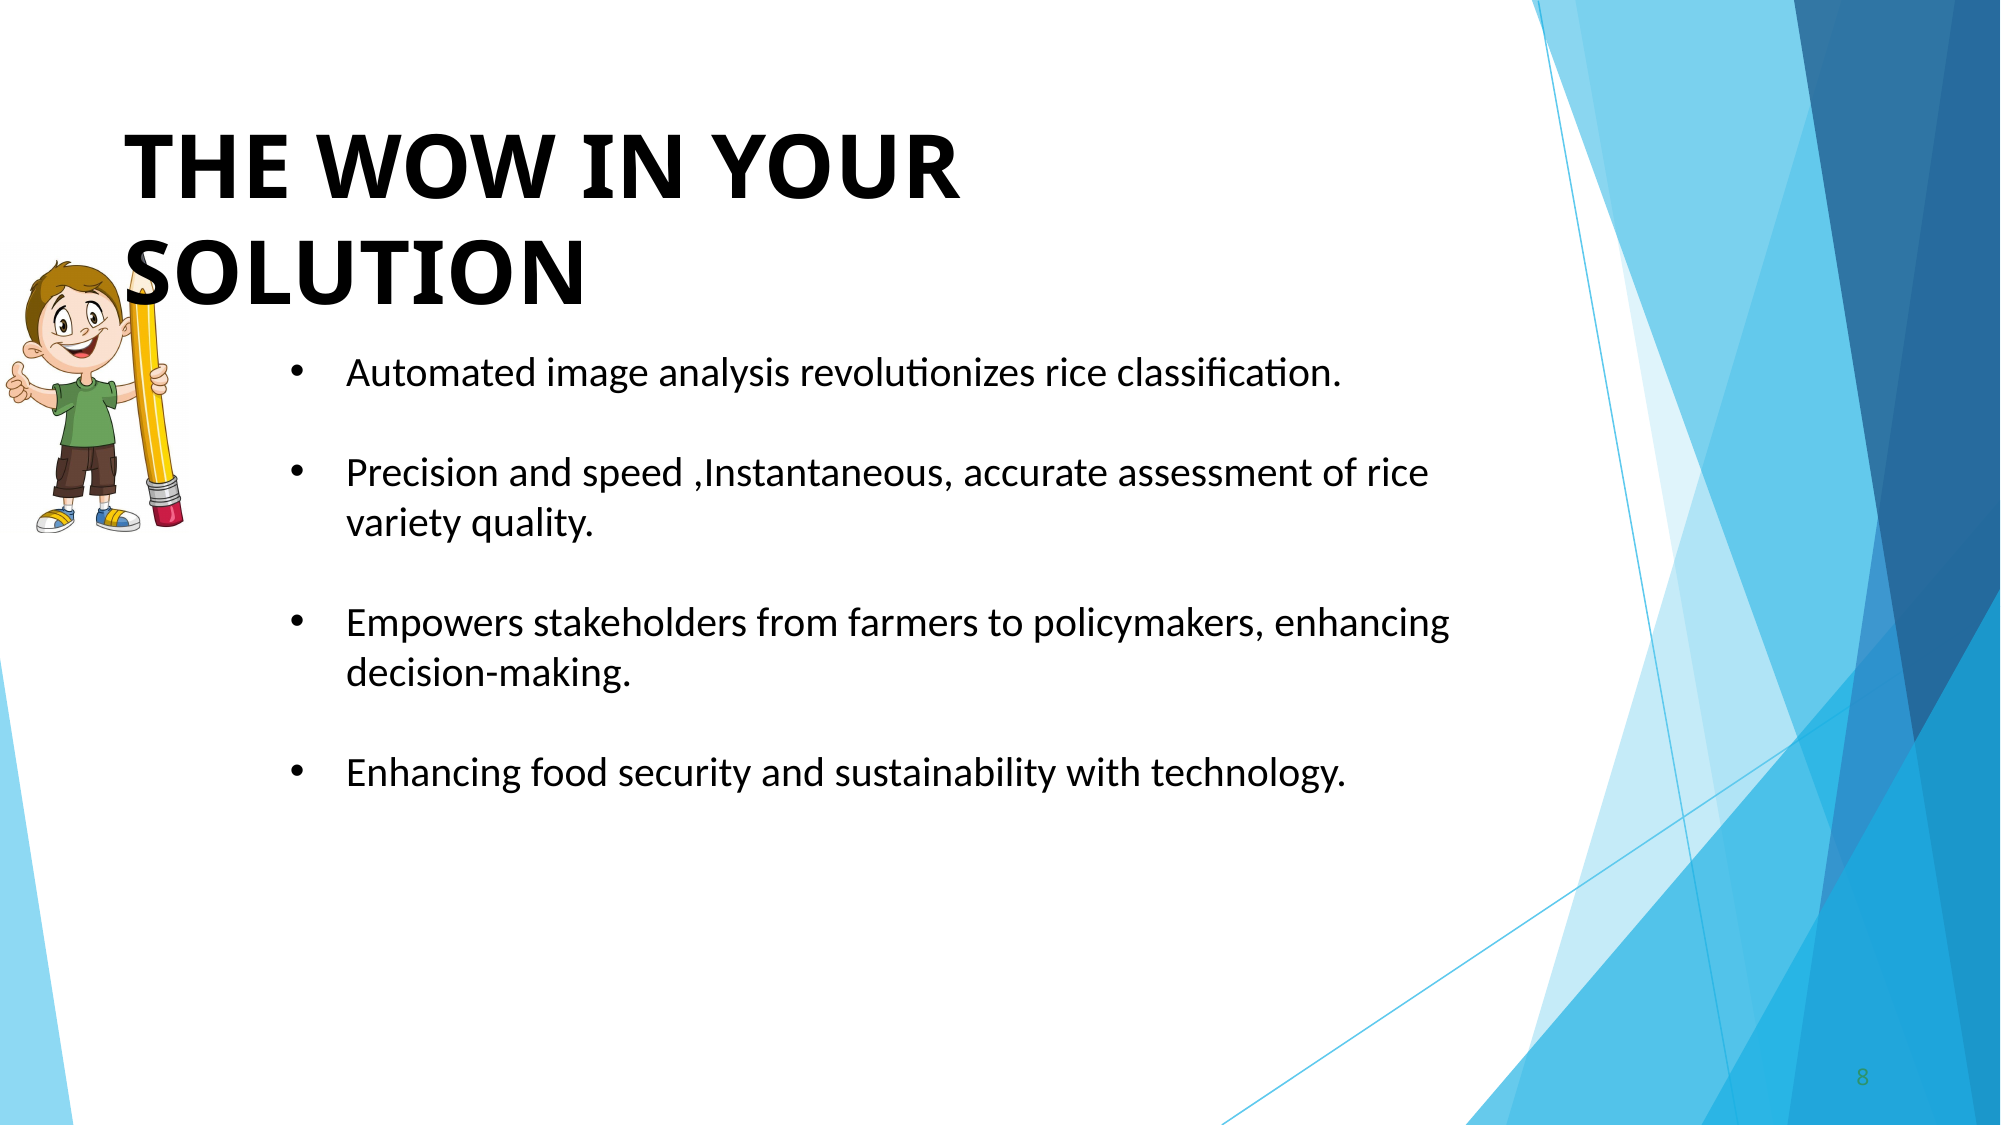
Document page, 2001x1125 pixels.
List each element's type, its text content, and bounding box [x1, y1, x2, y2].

text_box 8 [1849, 1061, 1888, 1095]
picture [0, 241, 190, 534]
text_box Automated image analysis revolutionizes rice classification. Precision and speed ,Instantaneous, accurate assessment of rice variety quality. Empowers stakeholders from farmers to policymakers, enhancing decision-making. Enhancing food security and sustainability with technology. [274, 337, 1564, 803]
title THE WOW IN YOUR SOLUTION [121, 107, 1359, 323]
